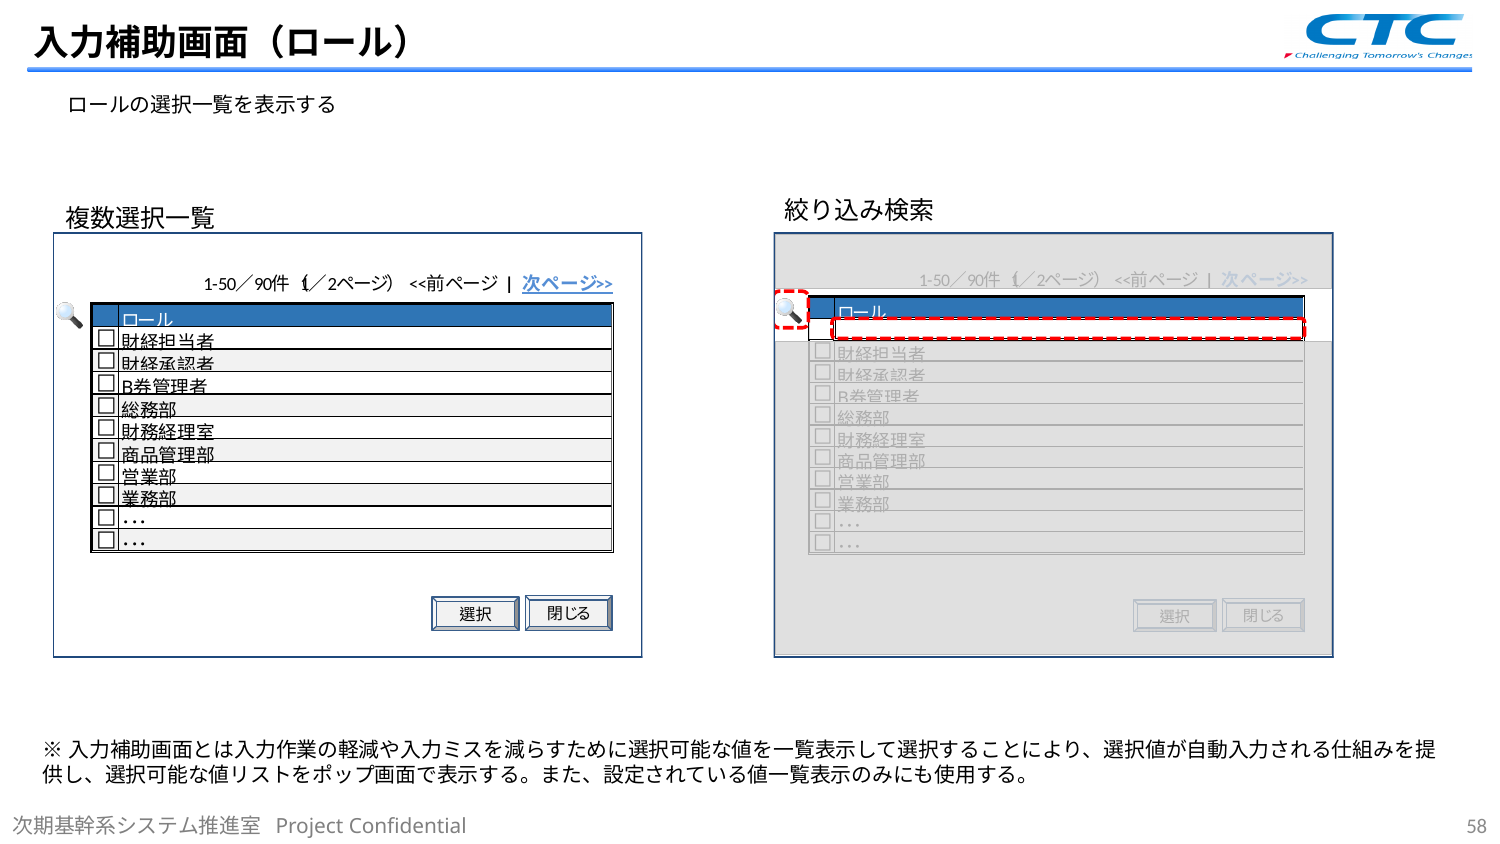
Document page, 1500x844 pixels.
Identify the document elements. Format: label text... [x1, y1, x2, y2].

text_box ロールの選択一覧を表示する [53, 84, 1487, 125]
text_box 複数選択一覧 [50, 195, 231, 233]
title 入力補助画面（ロール） [28, 14, 1379, 68]
picture [773, 232, 1335, 659]
picture [1379, 14, 1473, 59]
text_box 絞り込み検索 [769, 187, 950, 233]
picture [52, 232, 644, 659]
text_box ※入力補助画面とは入力作業の軽減や入力ミスを減らすために選択可能な値を一覧表示して選択することにより、選択値が自動入力される仕組みを提供し、選択可能な値リストをポップ画面で表示する。また、設定されている値一覧表示のみにも使用する。 [28, 728, 1463, 794]
slide_number 58 [1149, 817, 1500, 844]
